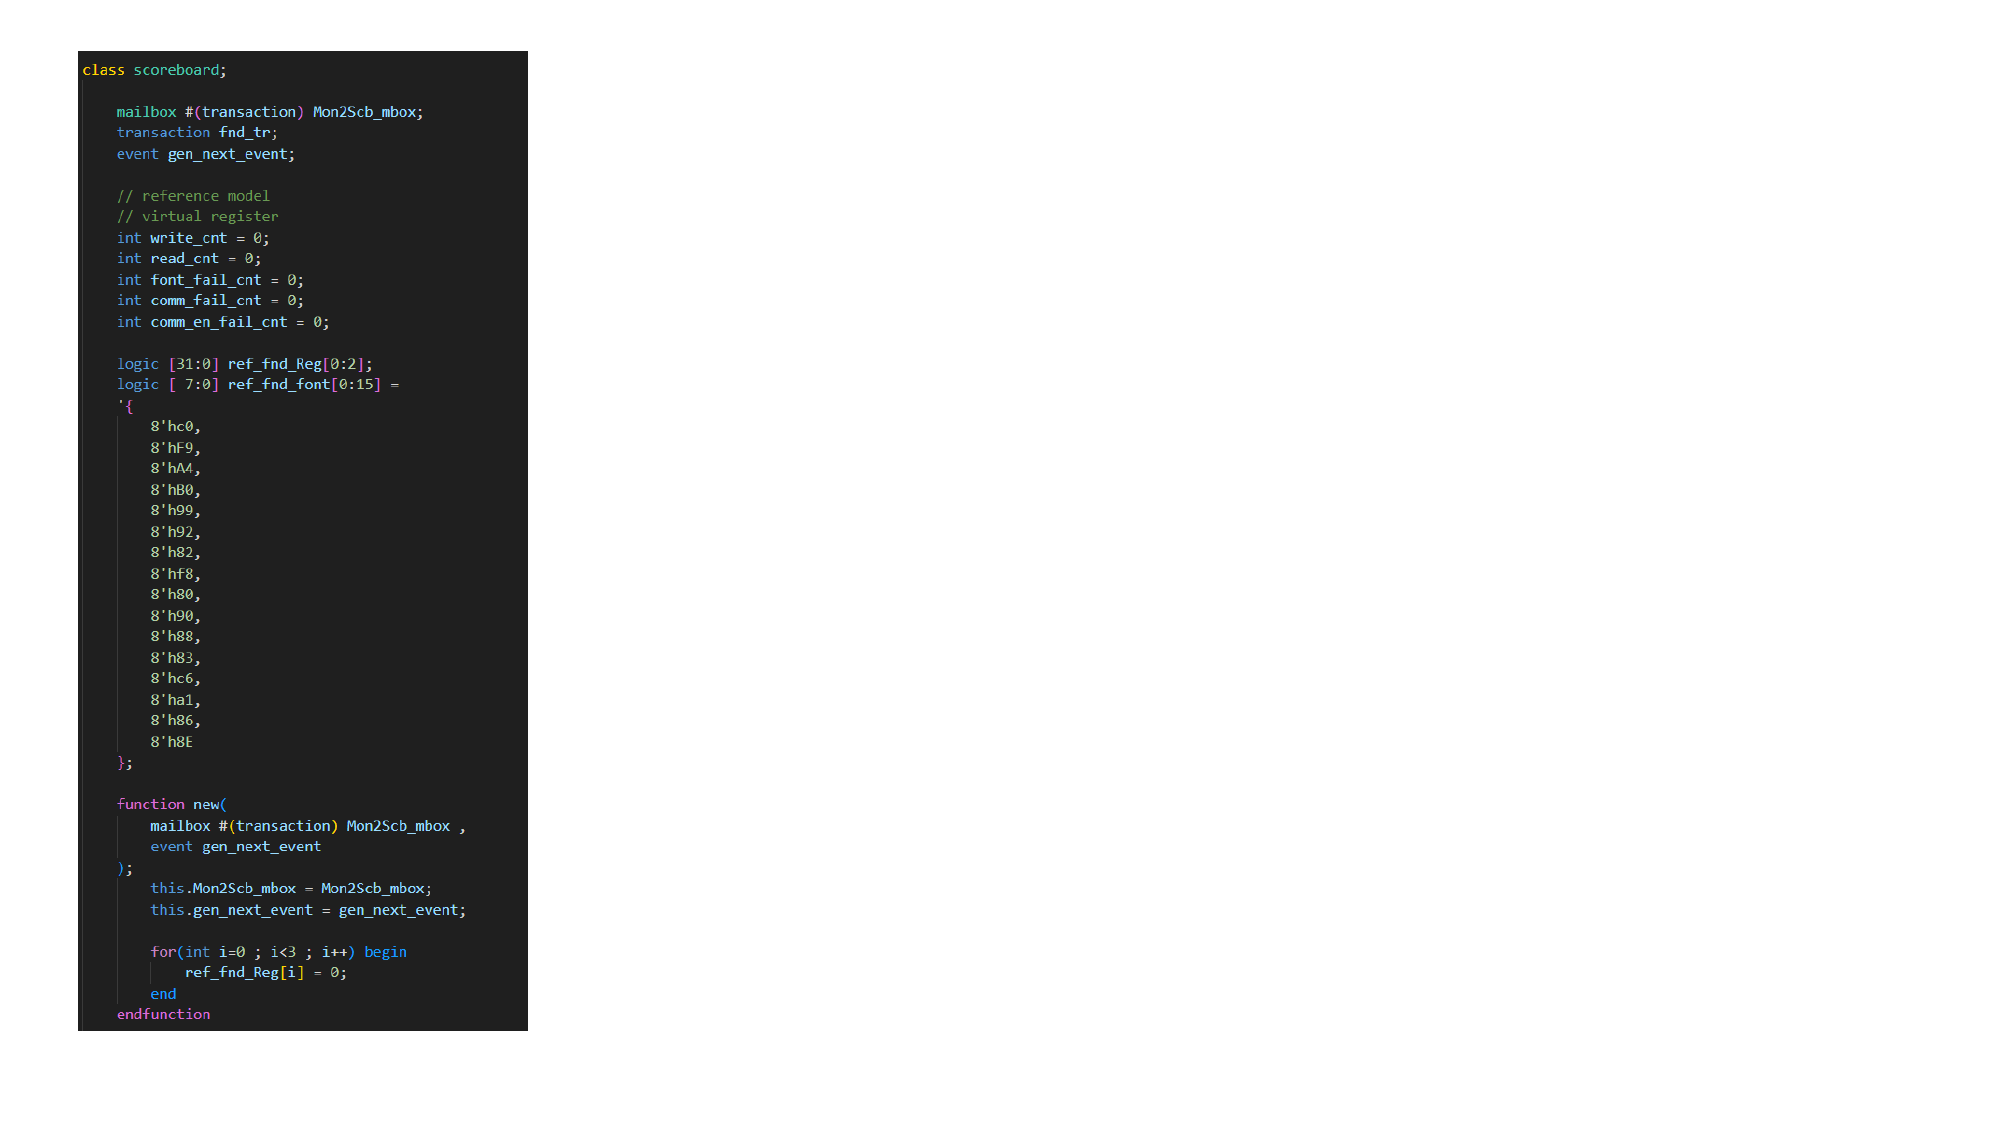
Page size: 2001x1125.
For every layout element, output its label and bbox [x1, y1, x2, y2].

picture [78, 51, 528, 1031]
